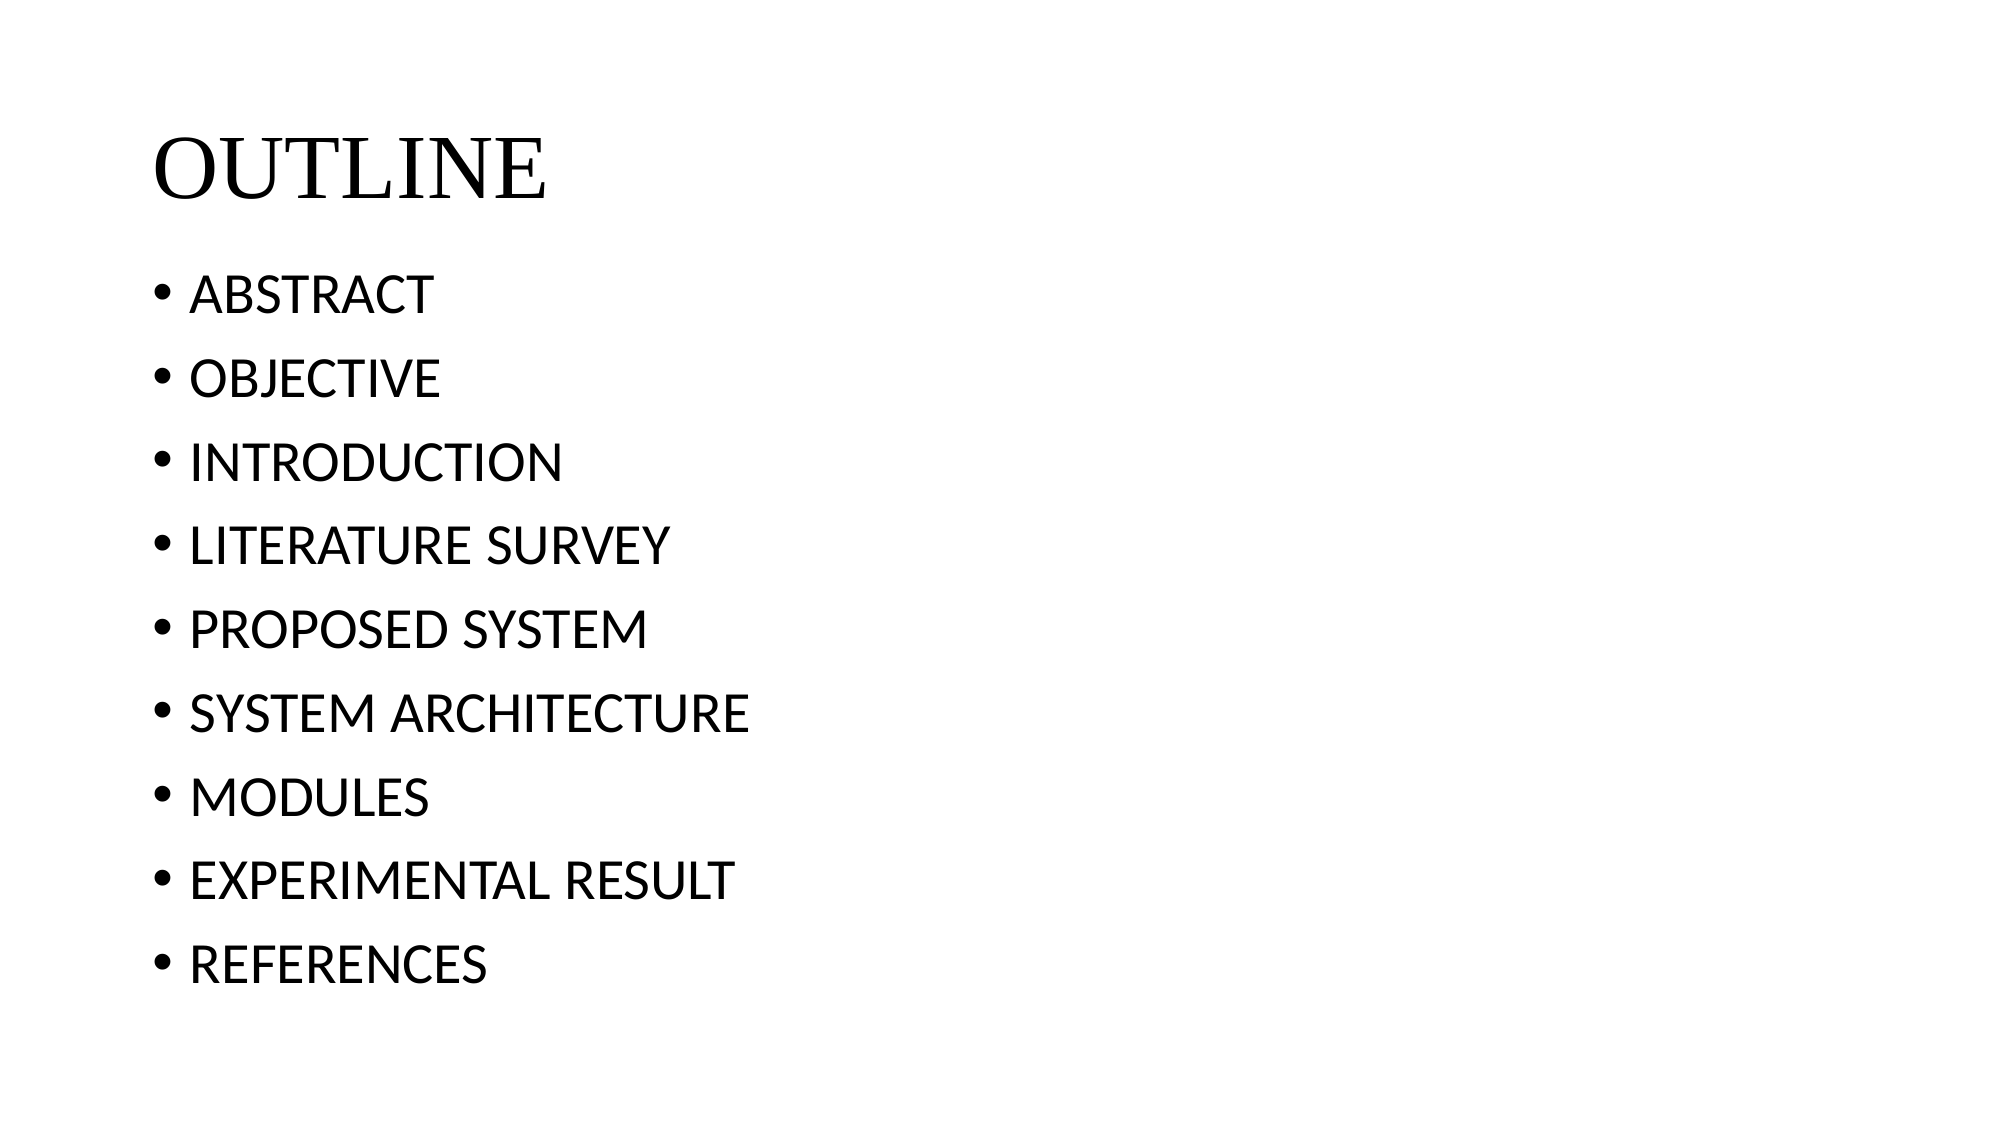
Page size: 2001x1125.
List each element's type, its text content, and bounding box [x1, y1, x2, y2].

title OUTLINE [137, 59, 1863, 256]
list ABSTRACT OBJECTIVE INTRODUCTION LITERATURE SURVEY PROPOSED SYSTEM SYSTEM ARCHITECTURE MODULES EXPERIMENTAL RESULT REFERENCES [137, 256, 1863, 1014]
